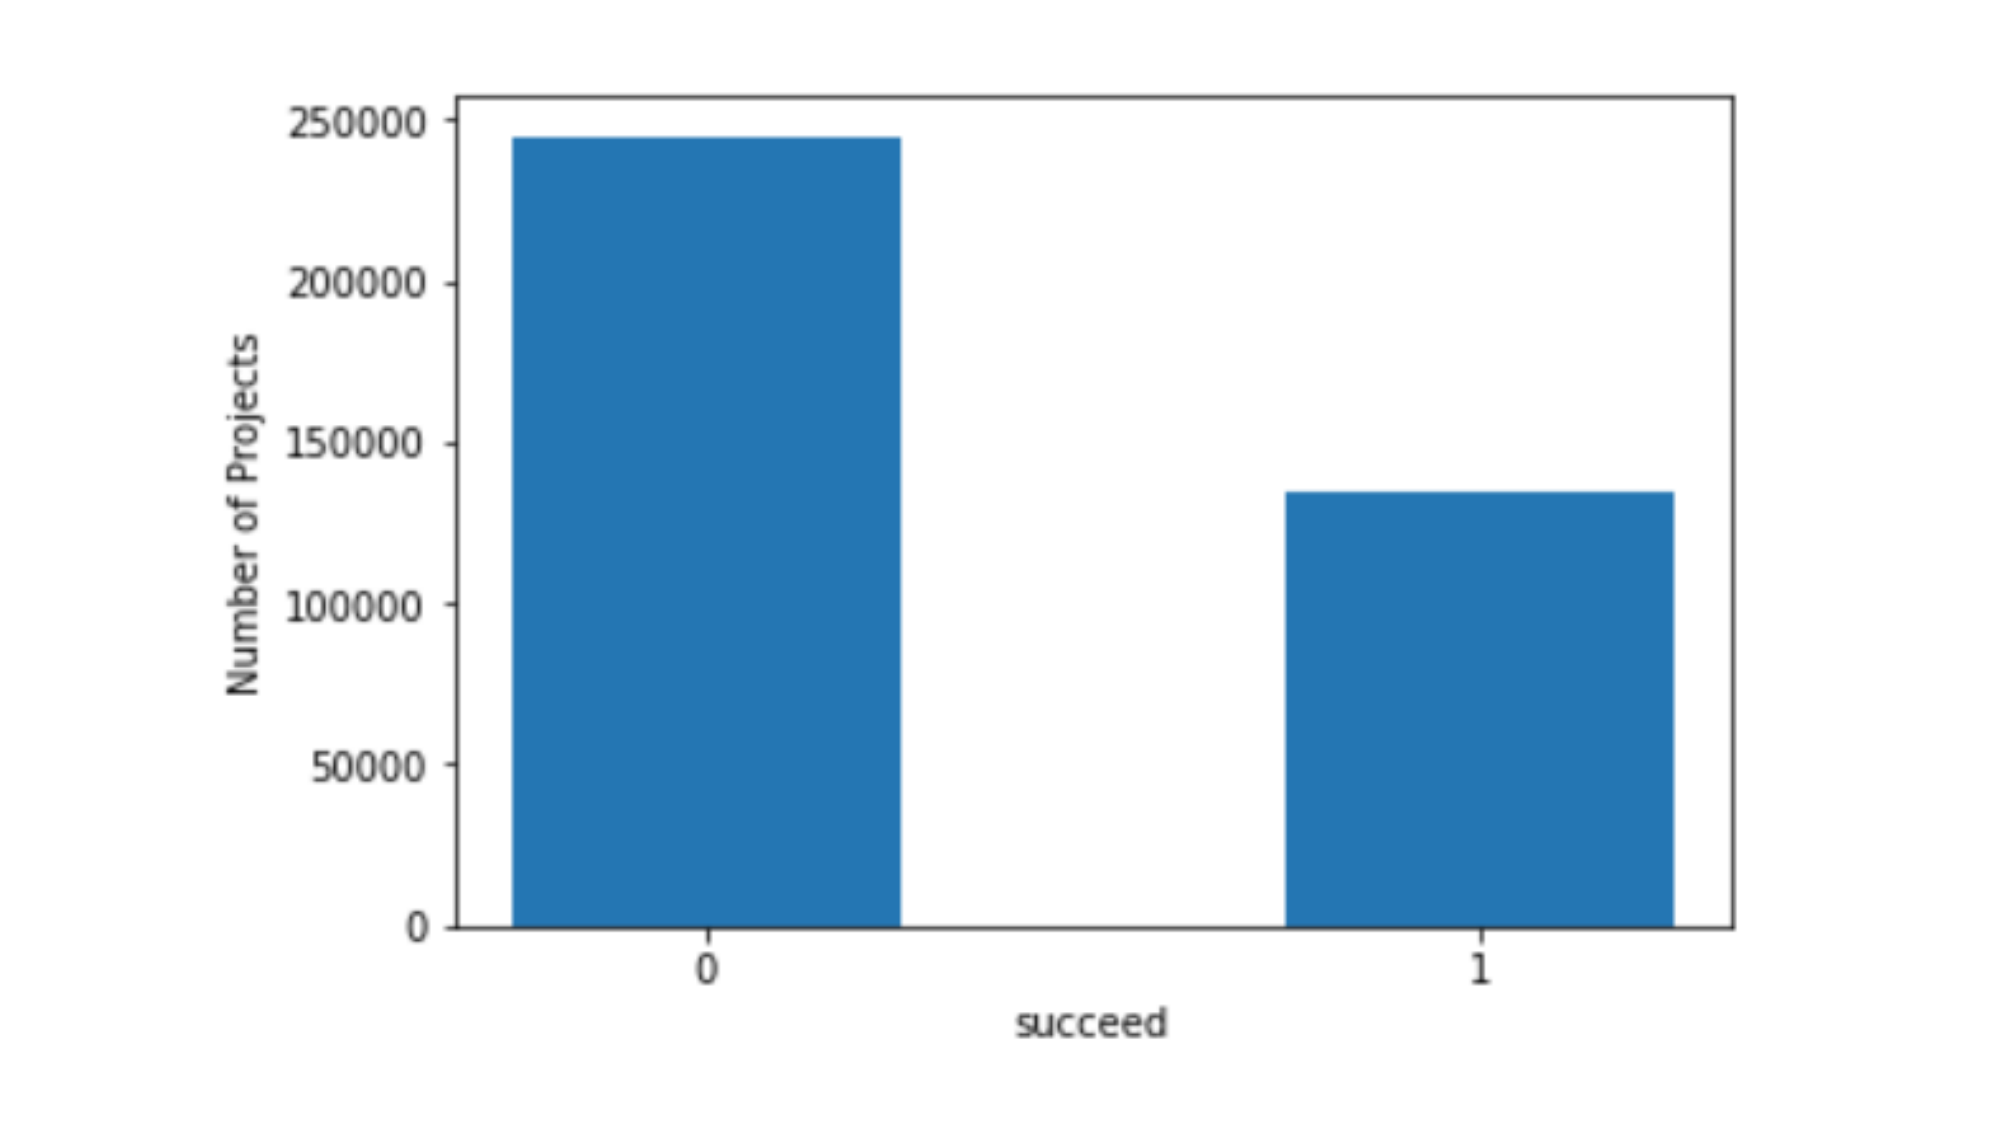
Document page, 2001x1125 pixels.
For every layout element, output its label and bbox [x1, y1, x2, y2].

list [174, 58, 1826, 1067]
